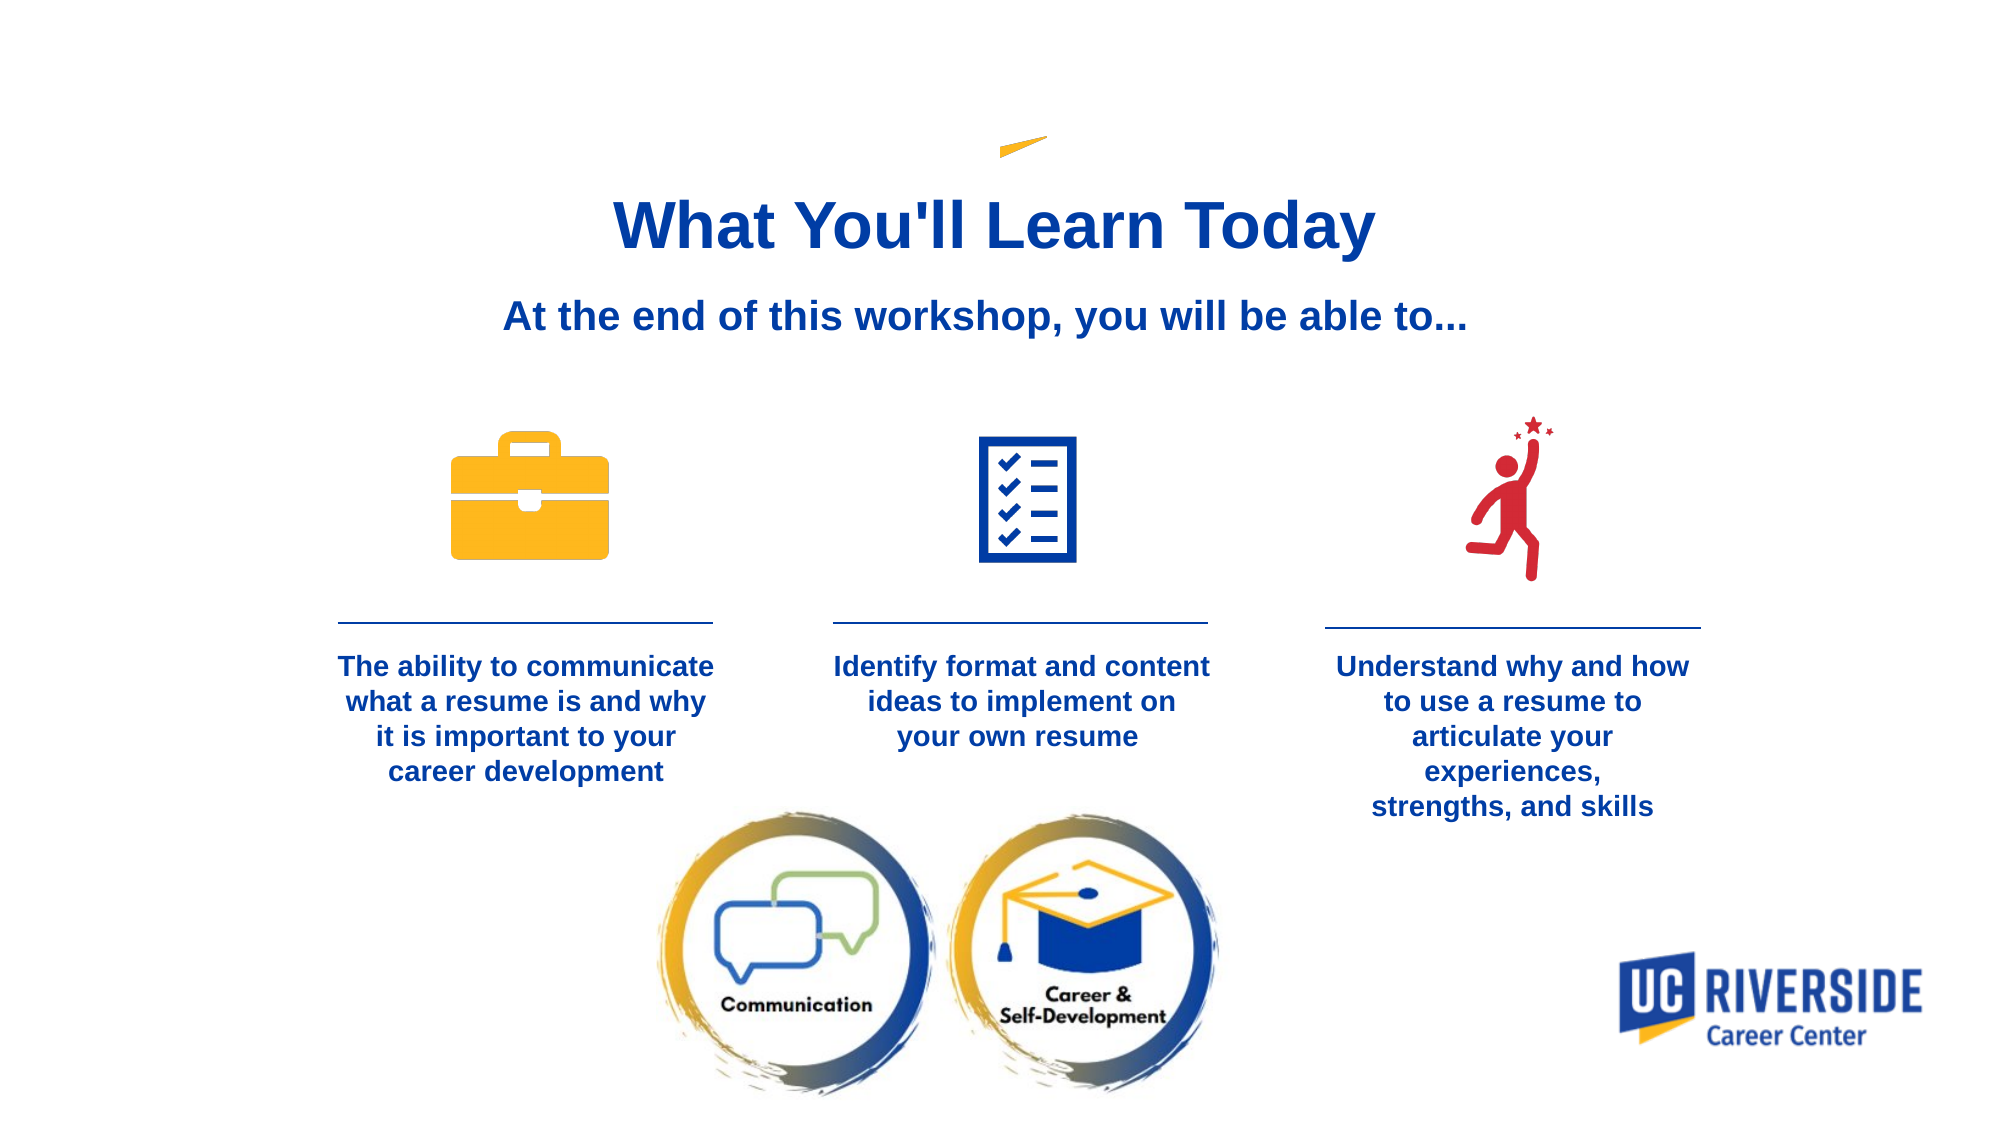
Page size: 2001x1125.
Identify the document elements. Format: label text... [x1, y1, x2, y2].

text_box The ability to communicate what a resume is and why it is important to your career development [337, 647, 716, 788]
text_box Understand why and how to use a resume to articulate your experiences, strengths, and skills [1325, 647, 1701, 823]
picture [1593, 938, 1941, 1071]
picture [656, 806, 1230, 1108]
text_box What You'll Learn Today [465, 174, 1525, 281]
picture [1424, 411, 1602, 589]
picture [1000, 136, 1047, 159]
picture [951, 424, 1103, 575]
text_box Identify format and content ideas to implement on your own resume [833, 647, 1211, 753]
picture [431, 411, 620, 589]
text_box At the end of this workshop, you will be able to... [370, 281, 1601, 392]
